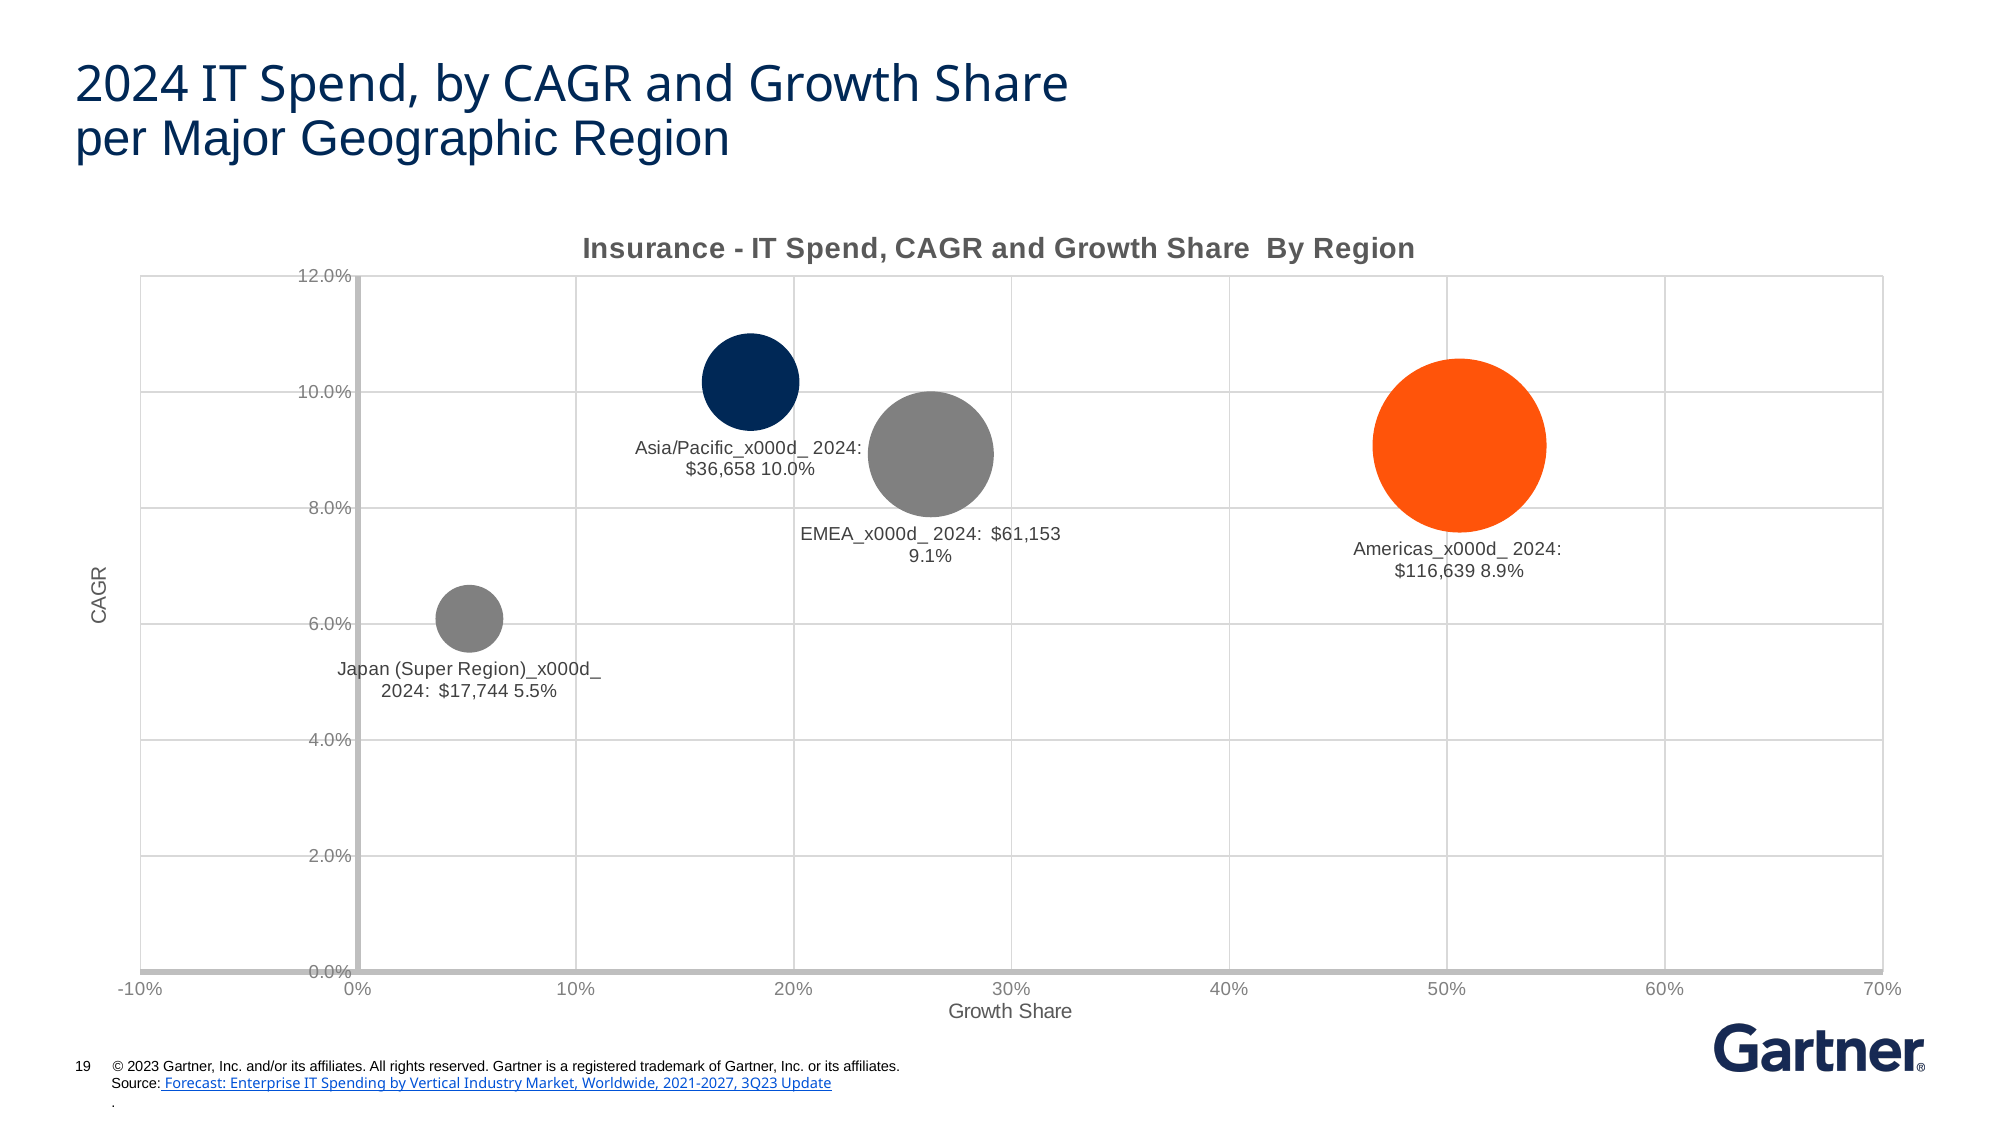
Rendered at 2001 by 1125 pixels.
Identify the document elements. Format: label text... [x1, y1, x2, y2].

title 2024 IT Spend, by CAGR and Growth Share per Major Geographic Region [75, 58, 1958, 170]
chart [74, 198, 1925, 1030]
picture [1714, 1030, 1925, 1072]
